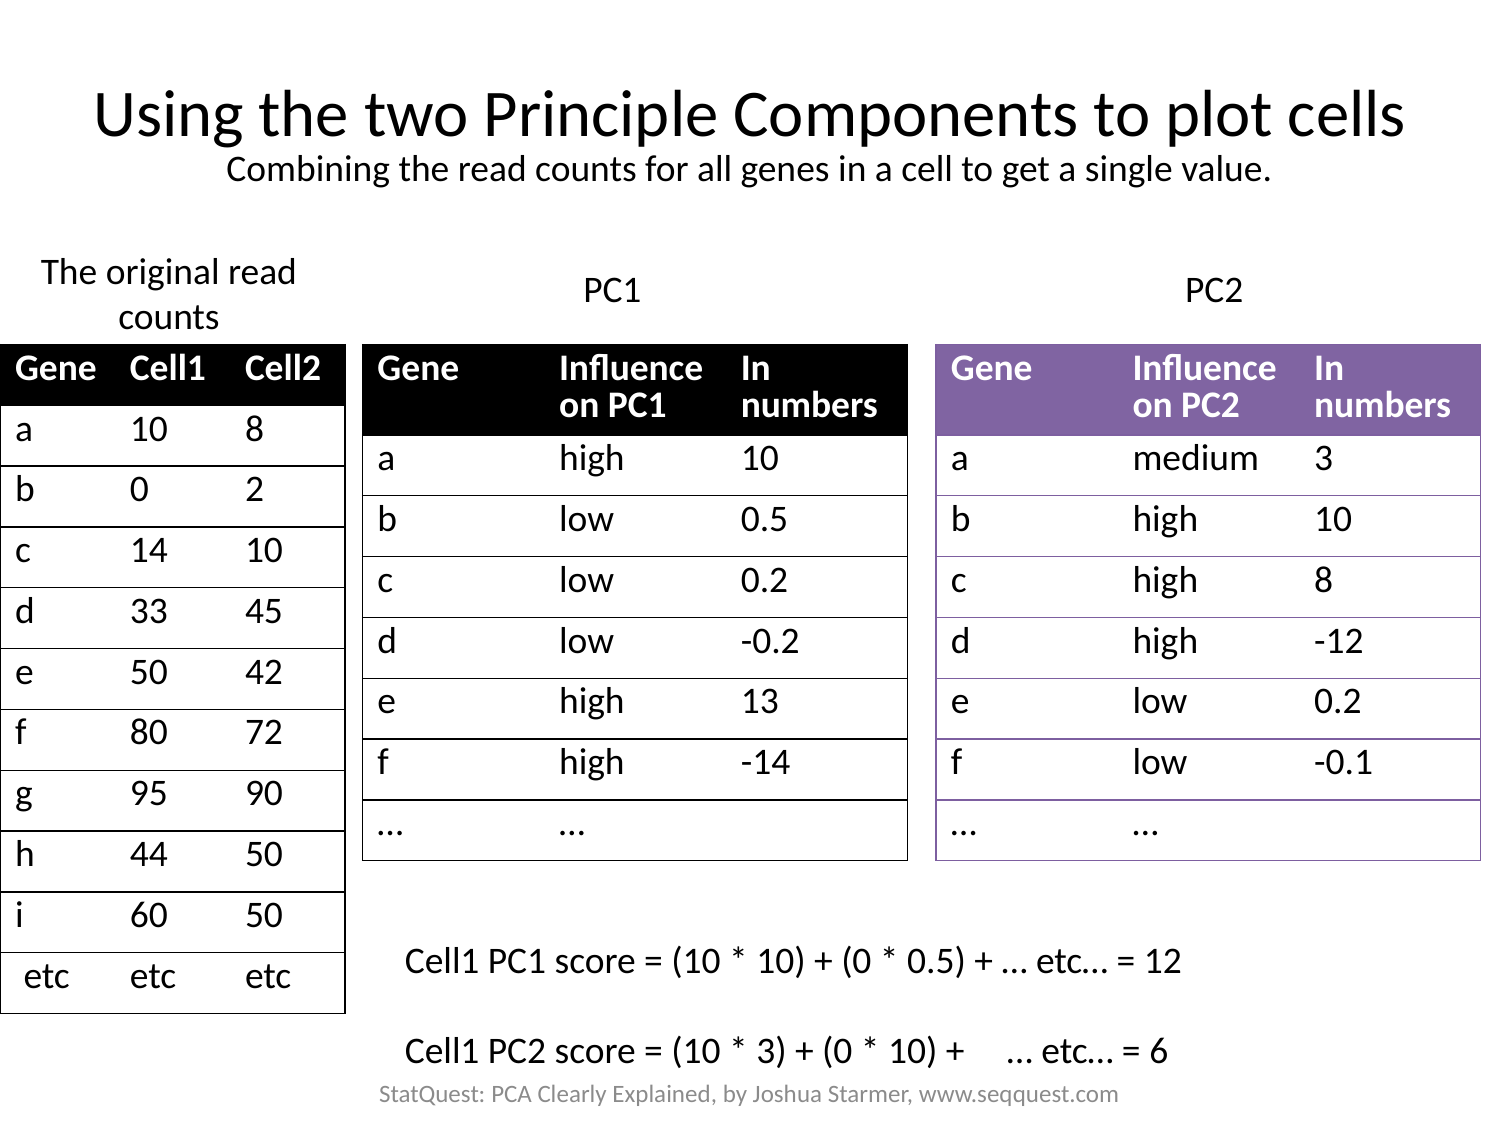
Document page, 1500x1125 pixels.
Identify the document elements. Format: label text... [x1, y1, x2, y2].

table_cell 13 [726, 679, 907, 738]
table_cell 14 [115, 528, 230, 587]
table_cell e [363, 679, 544, 738]
table_cell 45 [230, 588, 344, 648]
table_header Influence on PC2 [1118, 345, 1299, 434]
table_cell b [937, 496, 1118, 556]
table_header In numbers [1299, 345, 1480, 434]
table_cell medium [1118, 436, 1299, 495]
table_cell d [1, 588, 115, 648]
table_cell 90 [230, 771, 344, 830]
table_cell -12 [1299, 618, 1480, 678]
table_header Influence on PC1 [544, 345, 726, 434]
table_cell 50 [230, 893, 344, 952]
table_cell low [544, 618, 726, 678]
table_cell high [1118, 557, 1299, 617]
table_cell c [937, 557, 1118, 617]
table_cell d [937, 618, 1118, 678]
table_cell high [1118, 496, 1299, 556]
text_box PC2 [1170, 257, 1259, 318]
table_header Gene [937, 345, 1118, 434]
table_cell b [1, 467, 115, 526]
text_box PC1 [568, 257, 657, 318]
table_cell etc [230, 953, 344, 1013]
table_cell 0.2 [726, 557, 907, 617]
table_cell -0.1 [1299, 740, 1480, 799]
table_cell 50 [230, 832, 344, 891]
table_cell … [363, 801, 544, 860]
text_box Cell1 PC1 score = (10 * 10) + (0 * 0.5) + … etc… = 12 Cell1 PC2 score = (10 * 3) + (0 * 10) + … etc… = 6 [390, 928, 1198, 1062]
table_cell 80 [115, 710, 230, 770]
table_cell 0 [115, 467, 230, 526]
table_header Cell1 [115, 345, 230, 405]
table_cell b [363, 496, 544, 556]
table_cell c [363, 557, 544, 617]
table_cell 50 [115, 649, 230, 709]
table_cell 42 [230, 649, 344, 709]
table_cell etc [1, 953, 115, 1013]
table_cell a [937, 436, 1118, 495]
title Using the two Principle Components to plot cells Combining the read counts for all genes in a cell to get a single value. [75, 45, 1425, 233]
table_cell a [363, 436, 544, 495]
table_cell 60 [115, 893, 230, 952]
table_cell … [937, 801, 1118, 860]
table_cell 2 [230, 467, 344, 526]
table_cell high [1118, 618, 1299, 678]
table_header In numbers [726, 345, 907, 434]
table_cell -0.2 [726, 618, 907, 678]
table_cell a [1, 406, 115, 465]
table_cell c [1, 528, 115, 587]
table_cell 10 [726, 436, 907, 495]
table_cell low [1118, 740, 1299, 799]
footer StatQuest: PCA Clearly Explained, by Joshua Starmer, www.seqquest.com [281, 1062, 1219, 1123]
table_cell 10 [115, 406, 230, 465]
table_cell f [1, 710, 115, 770]
table_cell 95 [115, 771, 230, 830]
table_cell 3 [1299, 436, 1480, 495]
table_cell [1299, 801, 1480, 860]
table_cell 0.2 [1299, 679, 1480, 738]
table_cell 33 [115, 588, 230, 648]
table_cell 10 [230, 528, 344, 587]
table_cell e [1, 649, 115, 709]
table_cell 72 [230, 710, 344, 770]
table_cell -14 [726, 740, 907, 799]
table_header Gene [1, 345, 115, 405]
table_cell low [544, 496, 726, 556]
table_cell low [1118, 679, 1299, 738]
table_cell 44 [115, 832, 230, 891]
table_cell … [1118, 801, 1299, 860]
table_cell g [1, 771, 115, 830]
text_box The original read counts [13, 239, 325, 345]
table_header Cell2 [230, 345, 344, 405]
table_cell low [544, 557, 726, 617]
table_cell high [544, 679, 726, 738]
table_cell high [544, 436, 726, 495]
table_cell i [1, 893, 115, 952]
table_cell 0.5 [726, 496, 907, 556]
table_cell 10 [1299, 496, 1480, 556]
table_cell … [544, 801, 726, 860]
table_cell 8 [1299, 557, 1480, 617]
table_cell d [363, 618, 544, 678]
table_cell f [363, 740, 544, 799]
table_cell [726, 801, 907, 860]
table_cell high [544, 740, 726, 799]
table_cell 8 [230, 406, 344, 465]
table_cell etc [115, 953, 230, 1013]
table_cell e [937, 679, 1118, 738]
table_header Gene [363, 345, 544, 434]
table_cell h [1, 832, 115, 891]
table_cell f [937, 740, 1118, 799]
